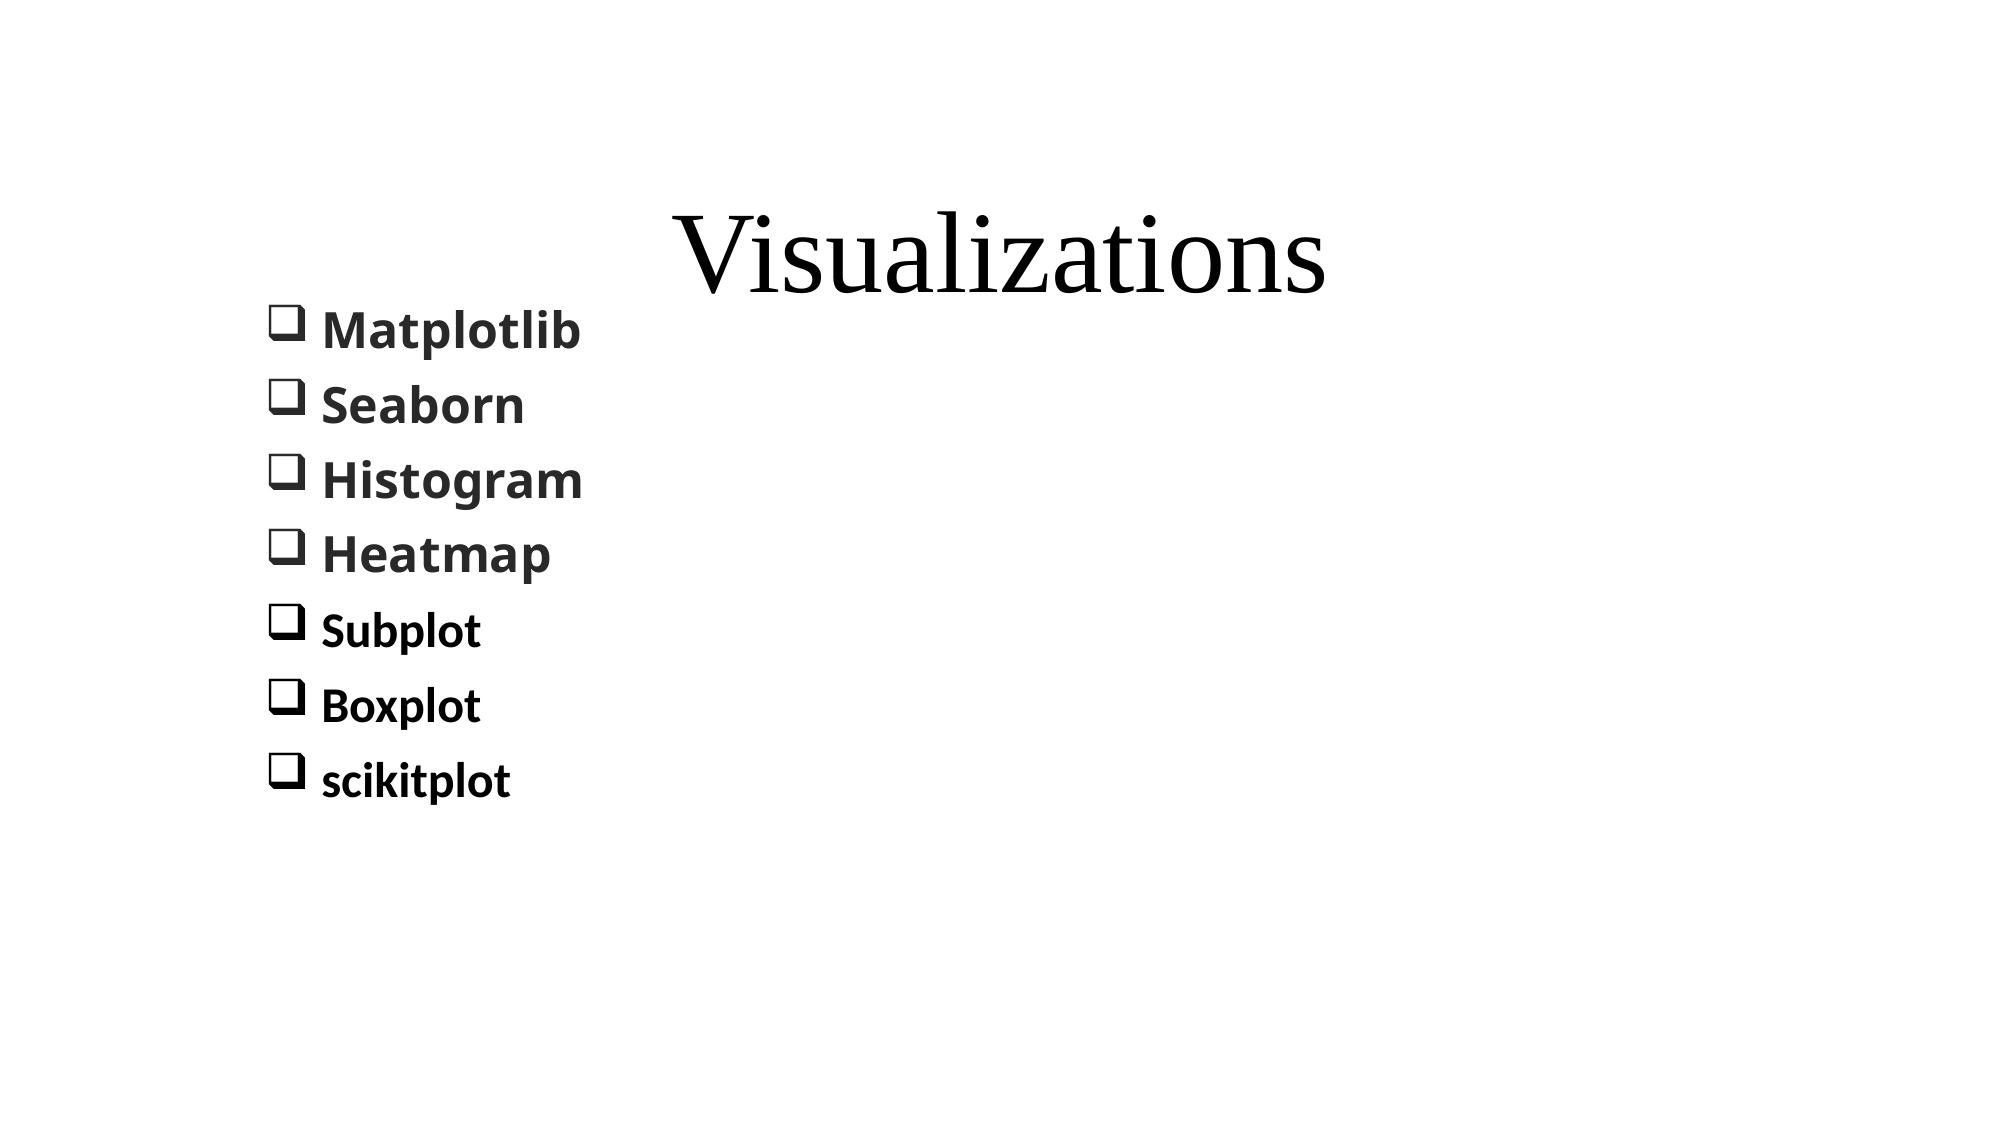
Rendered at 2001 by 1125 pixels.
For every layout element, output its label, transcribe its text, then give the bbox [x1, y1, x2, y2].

subtitle Matplotlib Seaborn Histogram Heatmap Subplot Boxplot scikitplot [249, 297, 1750, 1061]
title Visualizations [249, 184, 1750, 297]
